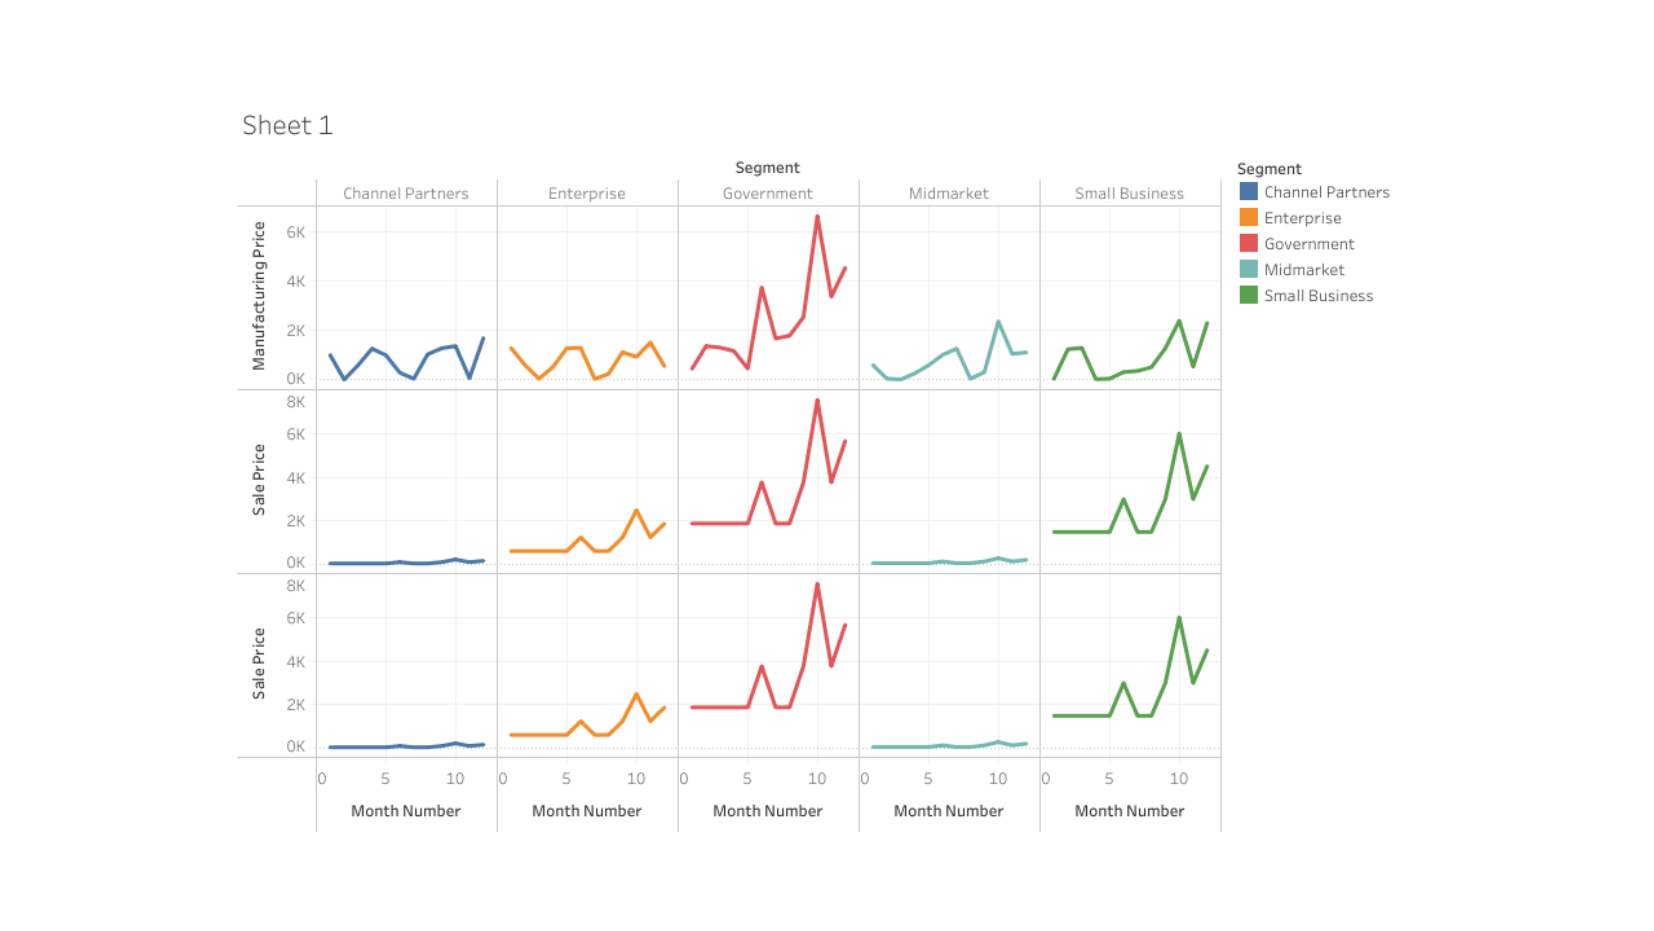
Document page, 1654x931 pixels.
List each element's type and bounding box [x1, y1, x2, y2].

picture [236, 98, 1417, 832]
